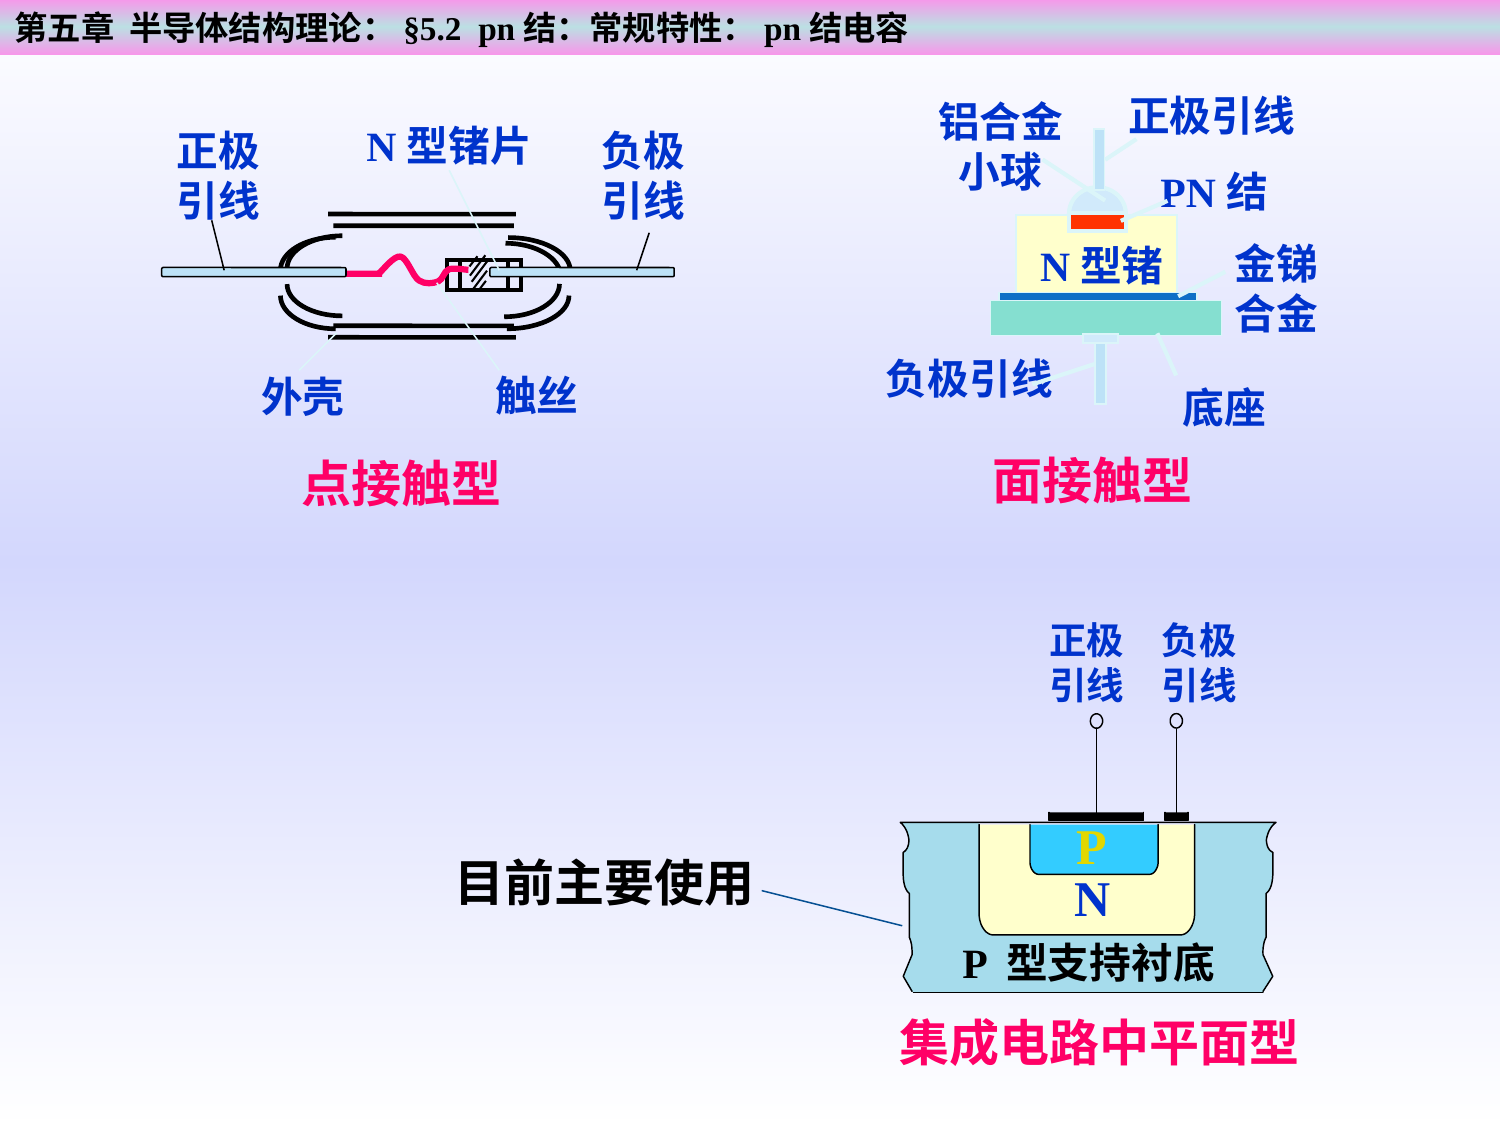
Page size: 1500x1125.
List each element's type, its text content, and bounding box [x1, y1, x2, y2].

text_box 第五章 半导体结构理论：§5.2 pn结：常规特性：pn结电容 [0, 0, 1500, 55]
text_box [161, 112, 762, 521]
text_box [868, 81, 1466, 519]
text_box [884, 609, 1360, 1080]
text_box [416, 843, 879, 927]
